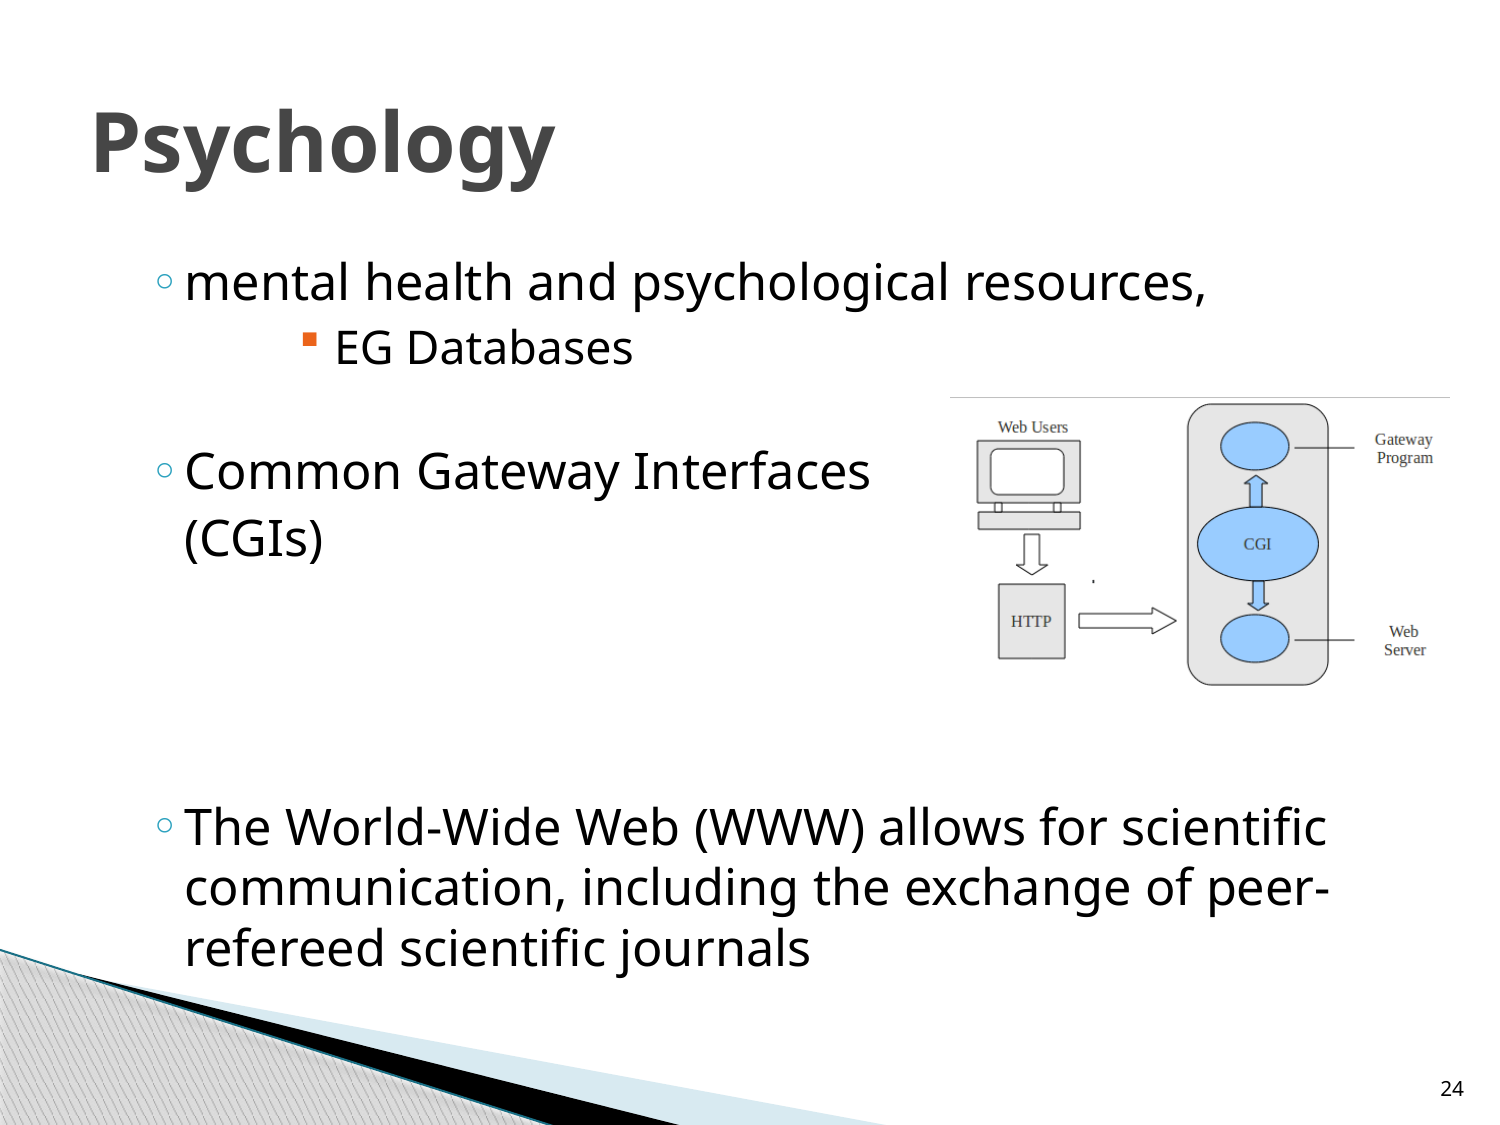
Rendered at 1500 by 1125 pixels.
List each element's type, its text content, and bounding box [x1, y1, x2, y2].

slide_number 24 [1418, 1051, 1479, 1112]
list mental health and psychological resources, EG Databases Common Gateway Interfaces (CGIs) The World-Wide Web (WWW) allows for scientific communication, including the exchange of peer-refereed scientific journals [74, 242, 1426, 986]
title Psychology [75, 45, 1425, 233]
picture [950, 396, 1451, 694]
